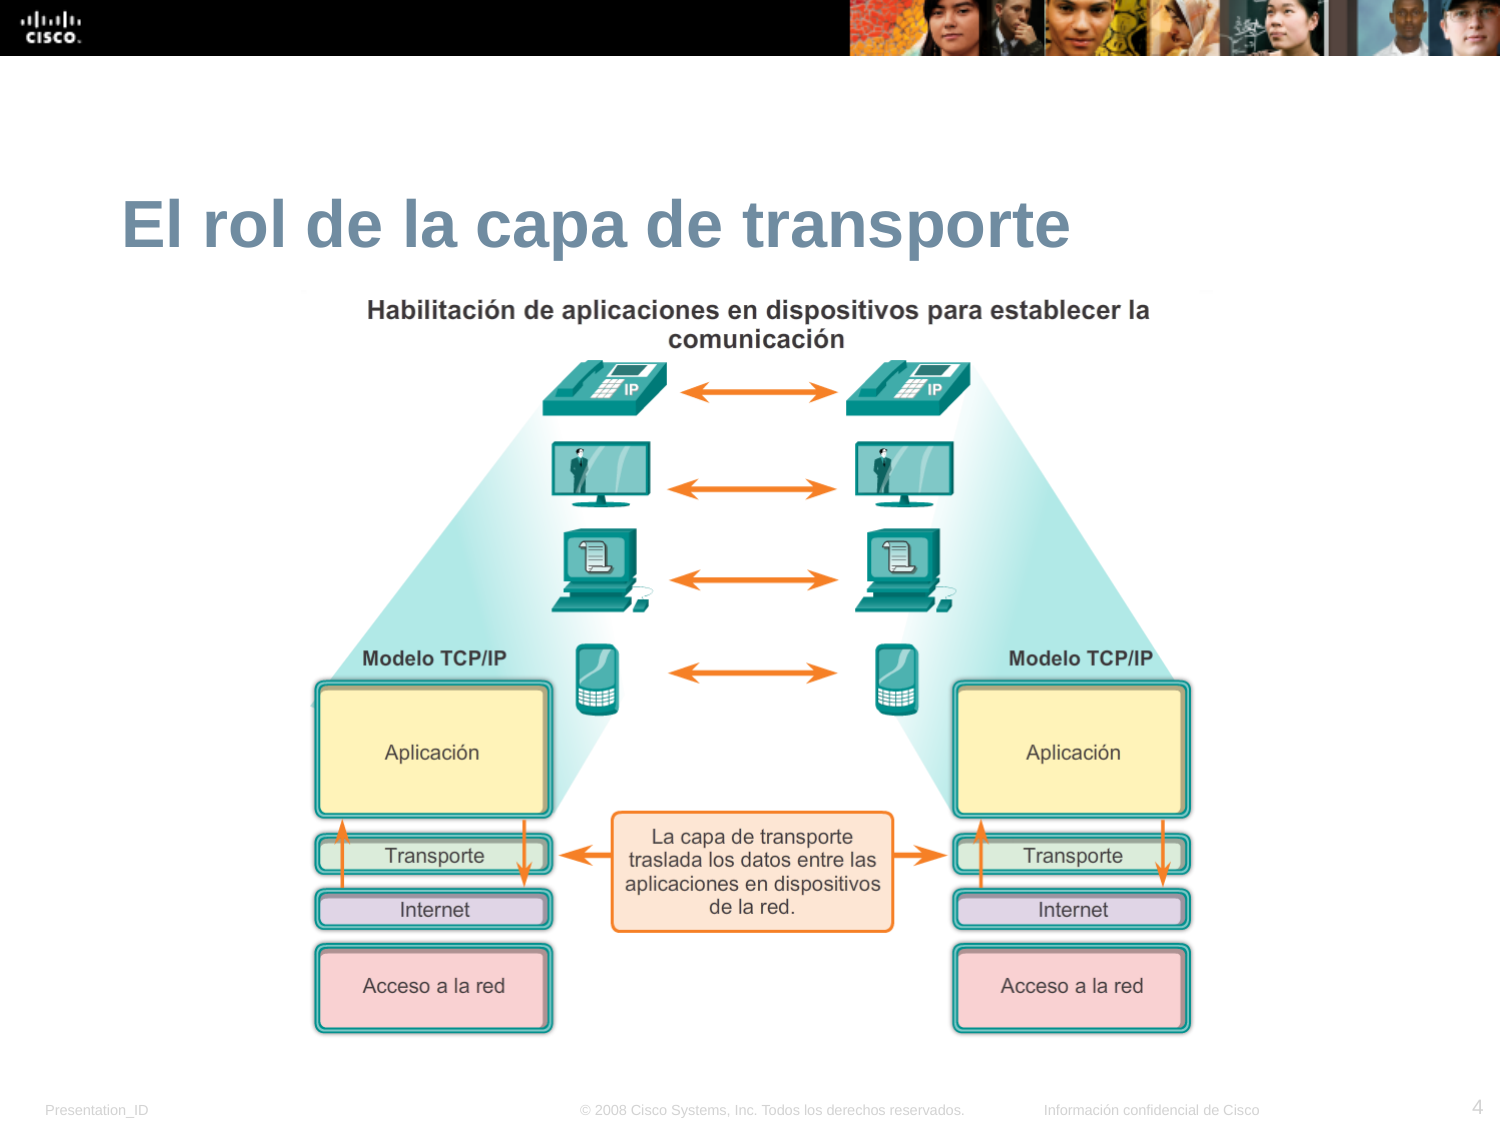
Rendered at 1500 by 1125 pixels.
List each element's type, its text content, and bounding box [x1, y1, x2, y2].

picture [301, 289, 1214, 1051]
picture [0, 0, 1500, 56]
title El rol de la capa de transporte [107, 130, 1444, 269]
